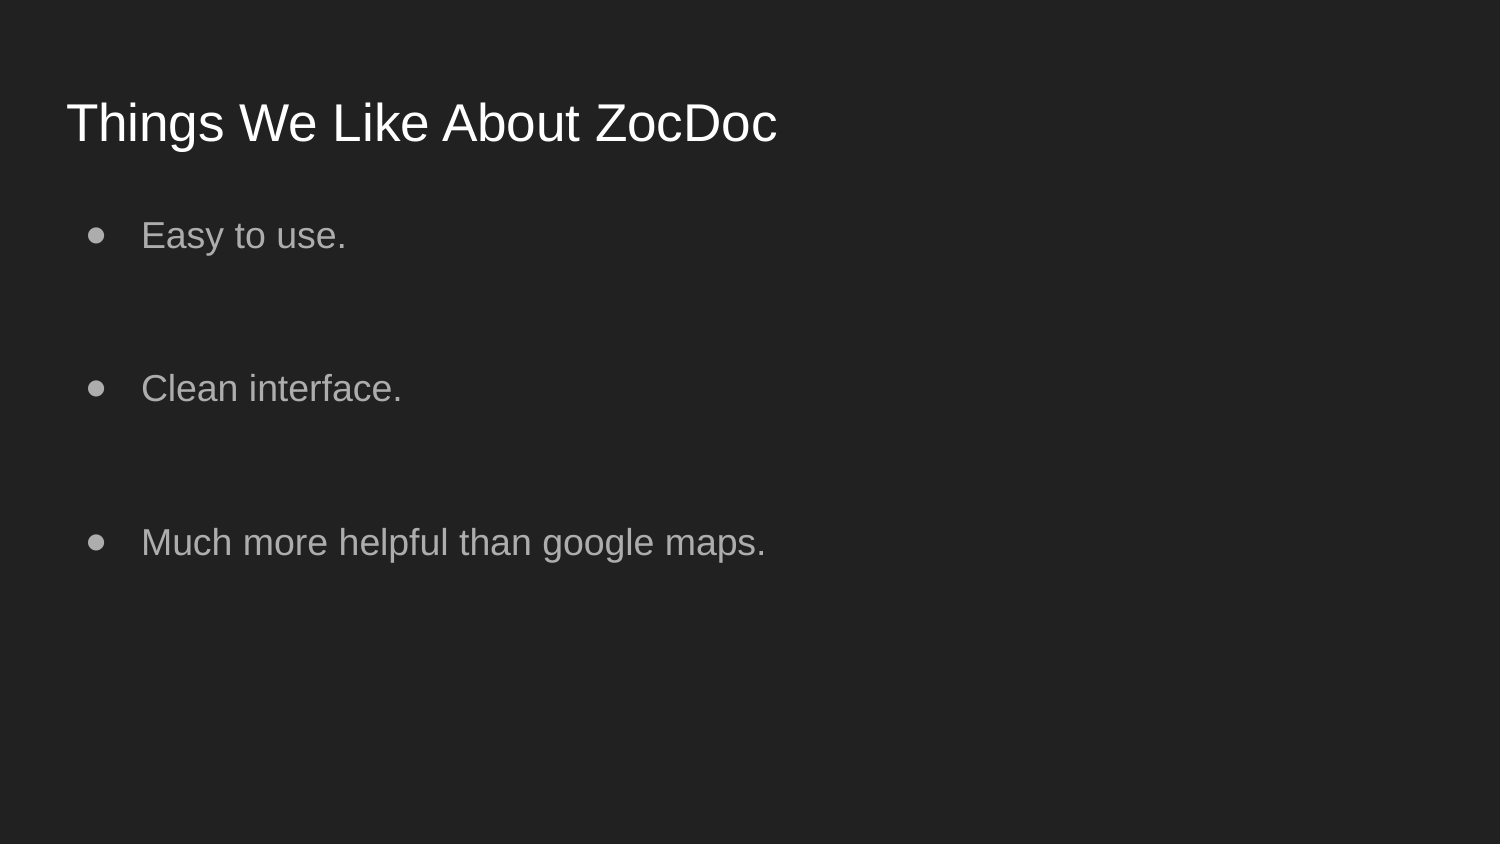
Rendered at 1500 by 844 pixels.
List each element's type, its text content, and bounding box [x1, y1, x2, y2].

title Things We Like About ZocDoc [51, 72, 1449, 167]
list Easy to use. Clean interface. Much more helpful than google maps. [51, 189, 1449, 750]
